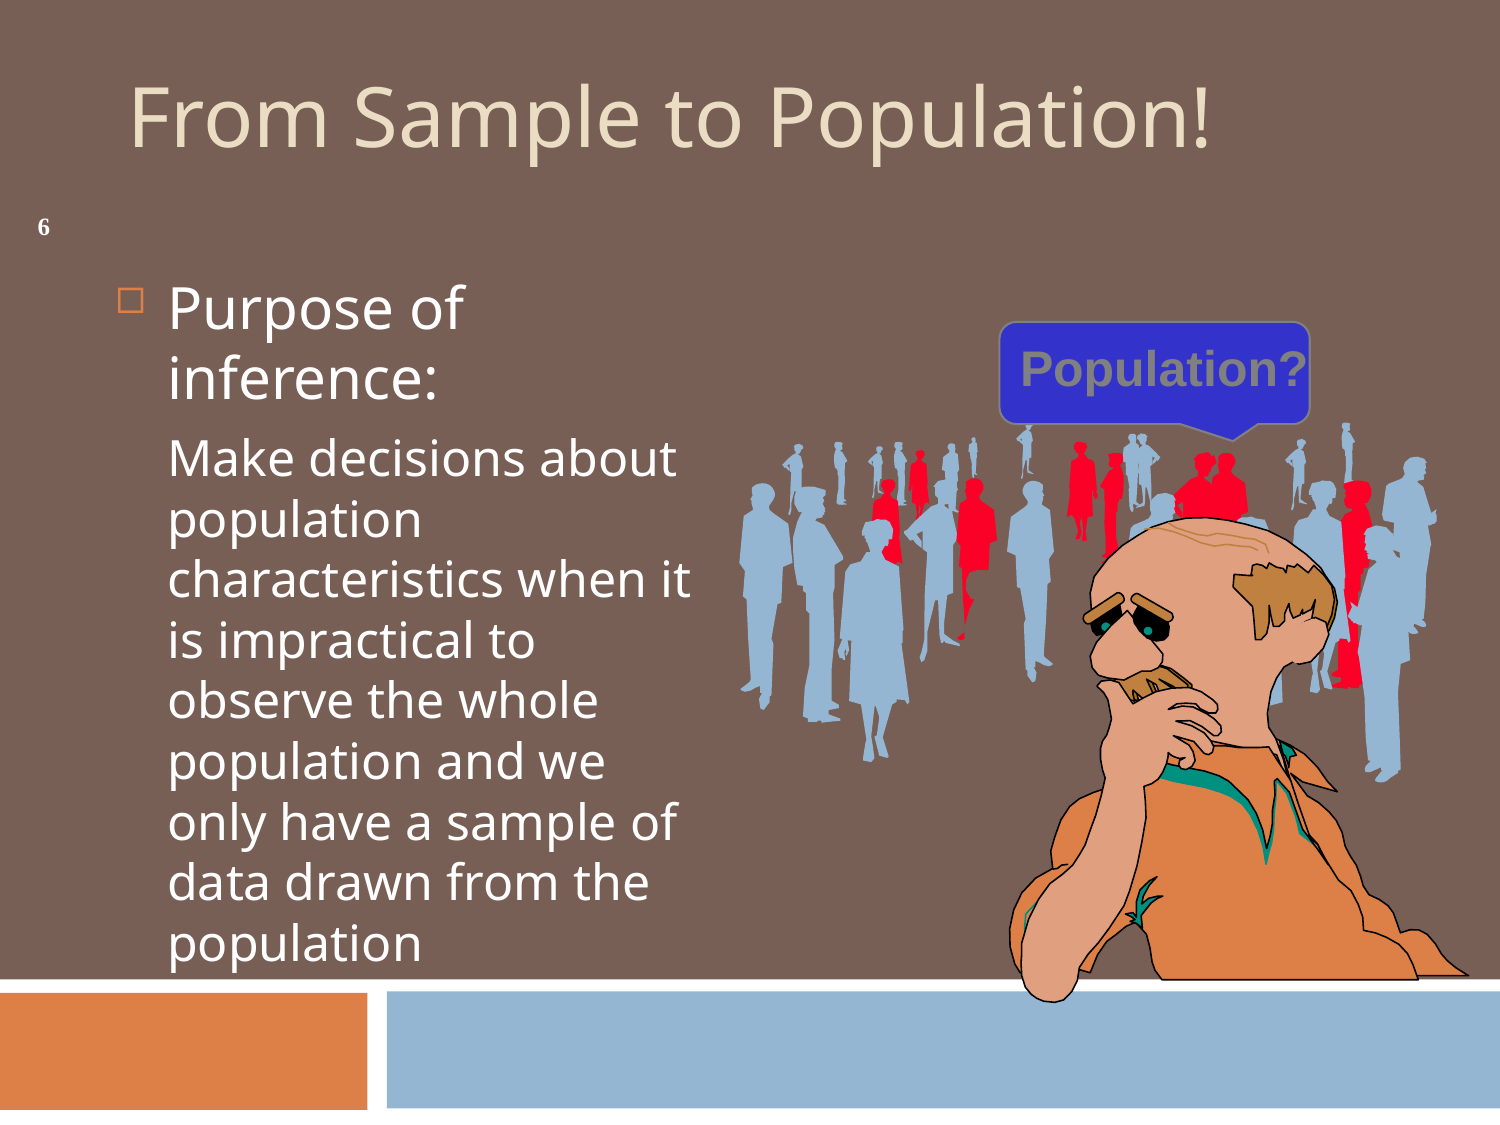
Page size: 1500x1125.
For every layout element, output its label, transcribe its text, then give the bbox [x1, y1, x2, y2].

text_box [1007, 515, 1470, 1004]
text_box [999, 321, 1310, 420]
slide_number 6 [0, 208, 88, 249]
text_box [738, 421, 1437, 838]
text_box From Sample to Population! [112, 37, 1450, 200]
text_box Population? [1005, 333, 1332, 405]
list Purpose of inference: Make decisions about population characteristics when it is impractical to observe the whole population and we only have a sample of data drawn from the population [100, 262, 713, 1001]
